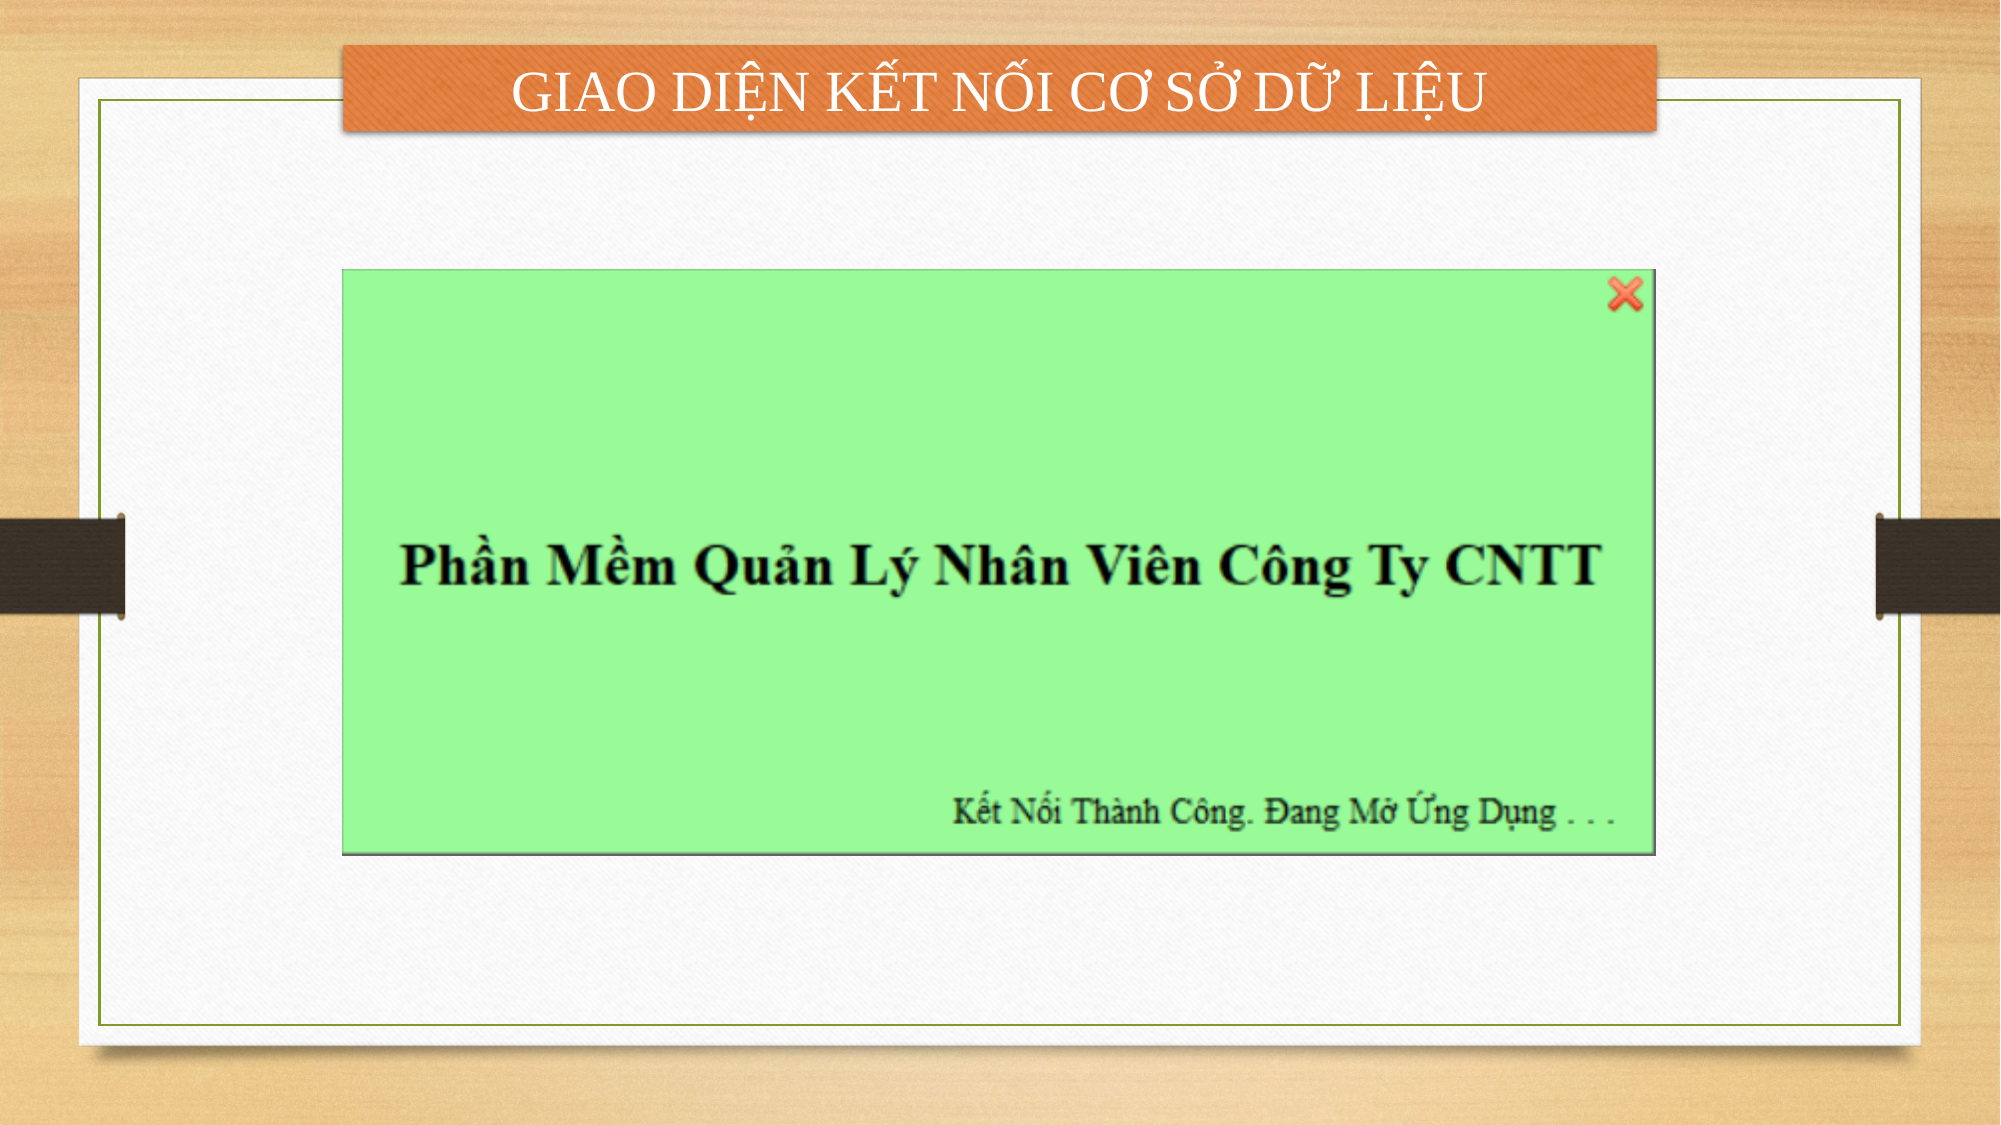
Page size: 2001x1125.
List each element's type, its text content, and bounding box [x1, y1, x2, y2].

text_box GIAO DIỆN KẾT NỐI CƠ SỞ DỮ LIỆU [343, 45, 1657, 131]
picture [0, 0, 2001, 1125]
